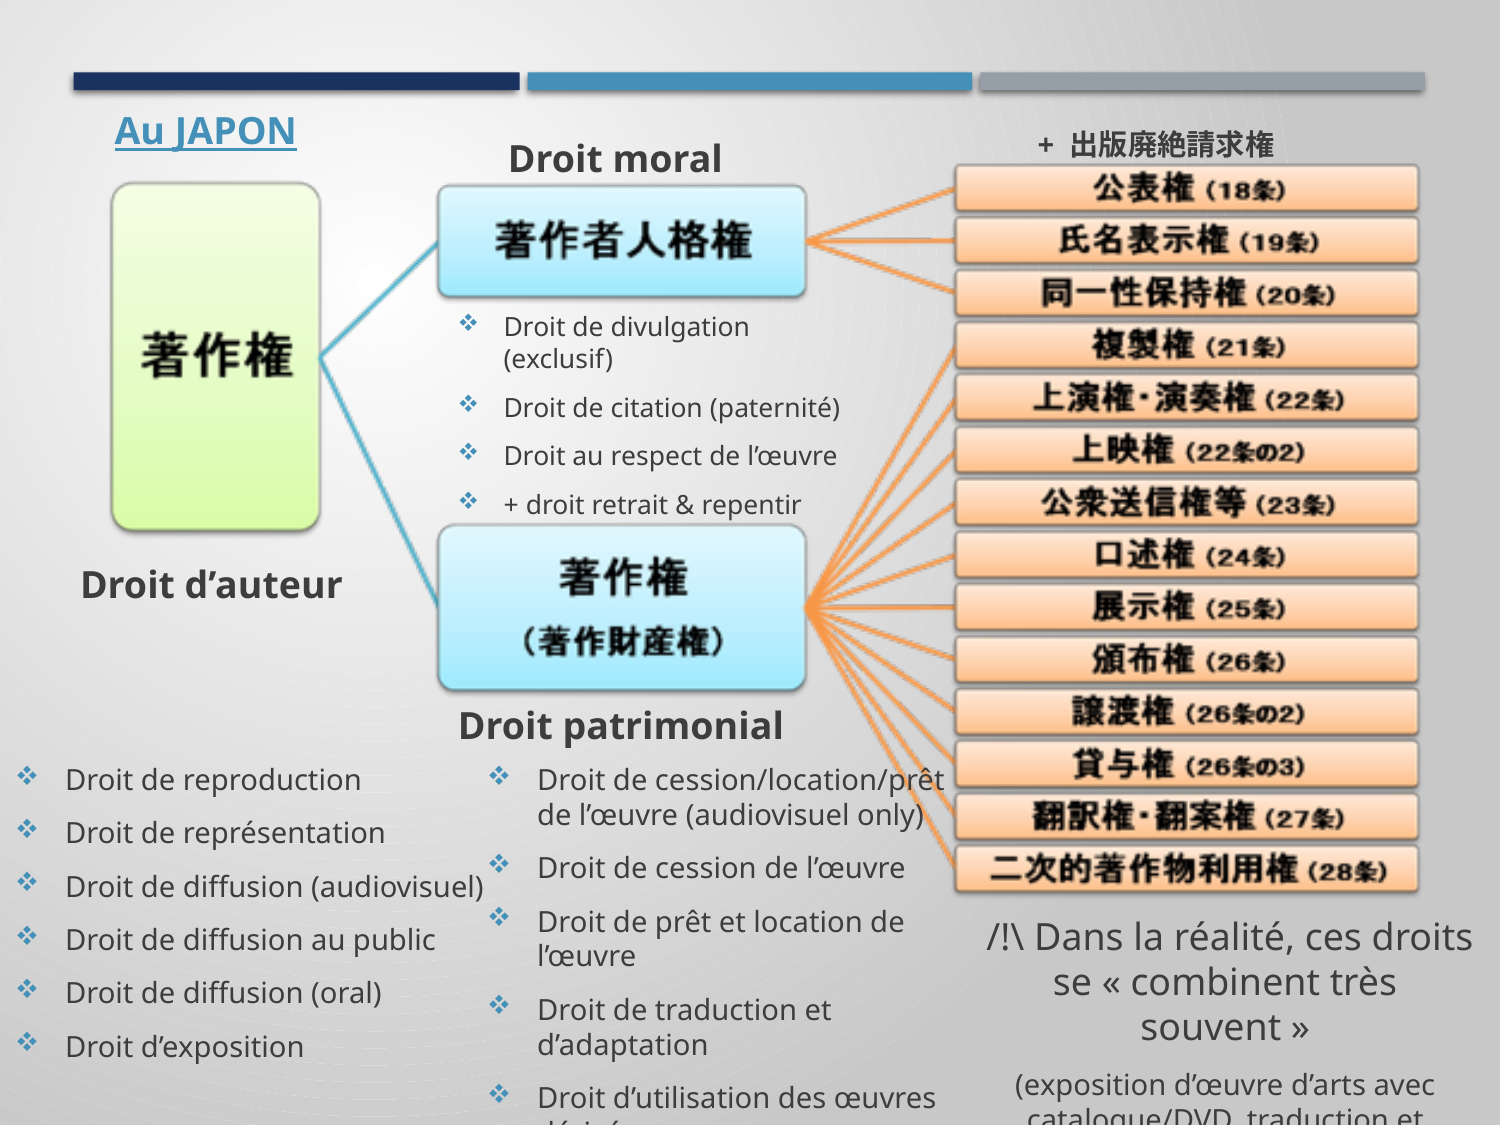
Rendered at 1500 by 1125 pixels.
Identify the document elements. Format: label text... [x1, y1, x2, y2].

text_box Au JAPON [0, 100, 413, 160]
text_box /!\ Dans la réalité, ces droits se « combinent très souvent » (exposition d’œuvre d’arts avec catalogue/DVD, traduction et diffusion…) [950, 905, 1500, 1125]
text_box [31, 113, 1469, 906]
text_box Droit de reproduction Droit de représentation Droit de diffusion (audiovisuel) Droit de diffusion au public Droit de diffusion (oral) Droit d’exposition Droit de cession/location/prêt de l’œuvre (audiovisuel only) Droit de cession de l’œuvre Droit de prêt et location de l’œuvre Droit de traduction et d’adaptation Droit d’utilisation des œuvres dérivées [0, 753, 950, 1125]
